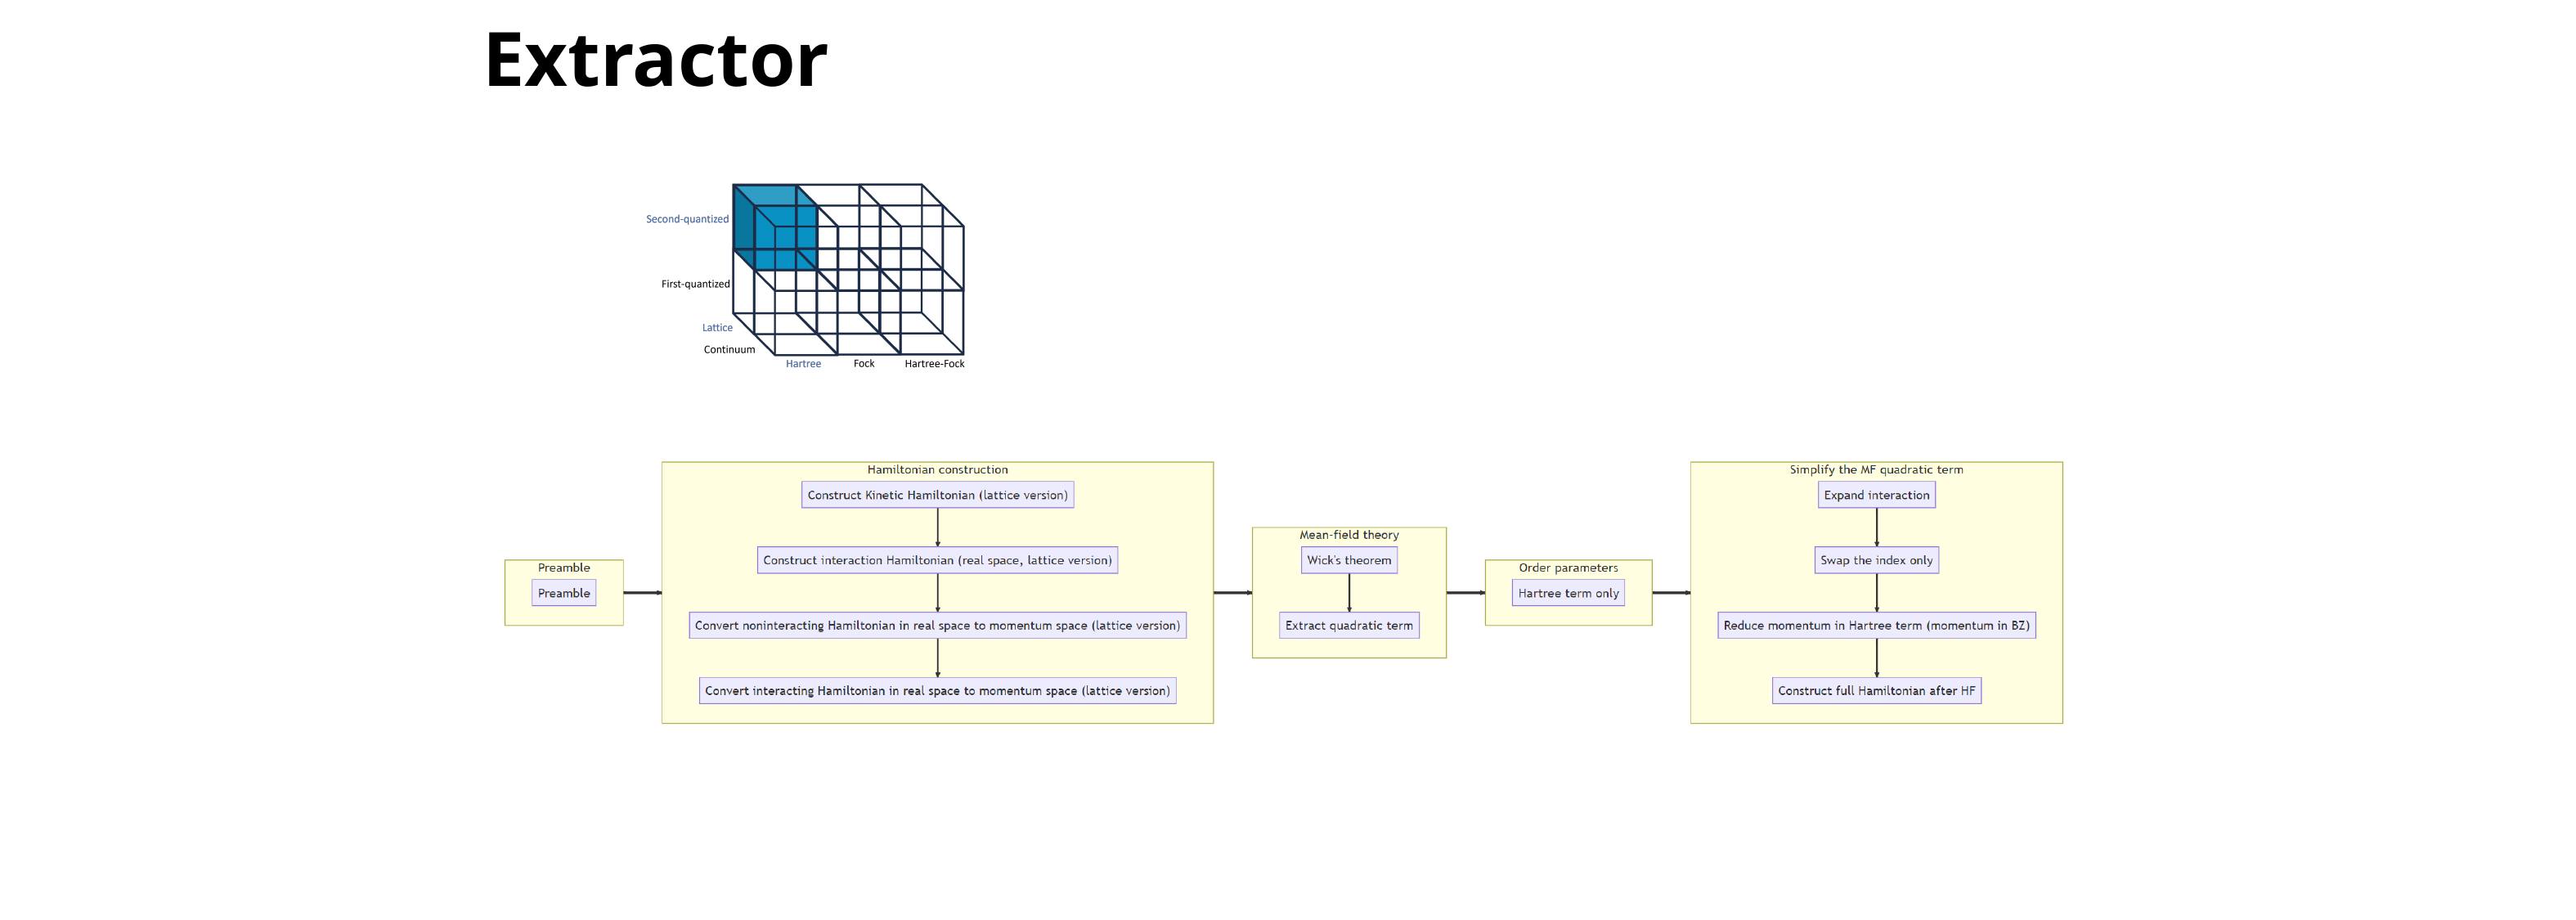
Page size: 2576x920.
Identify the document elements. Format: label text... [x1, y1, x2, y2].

text_box Extractor [469, 0, 1881, 151]
picture [469, 409, 2107, 755]
picture [640, 183, 981, 377]
